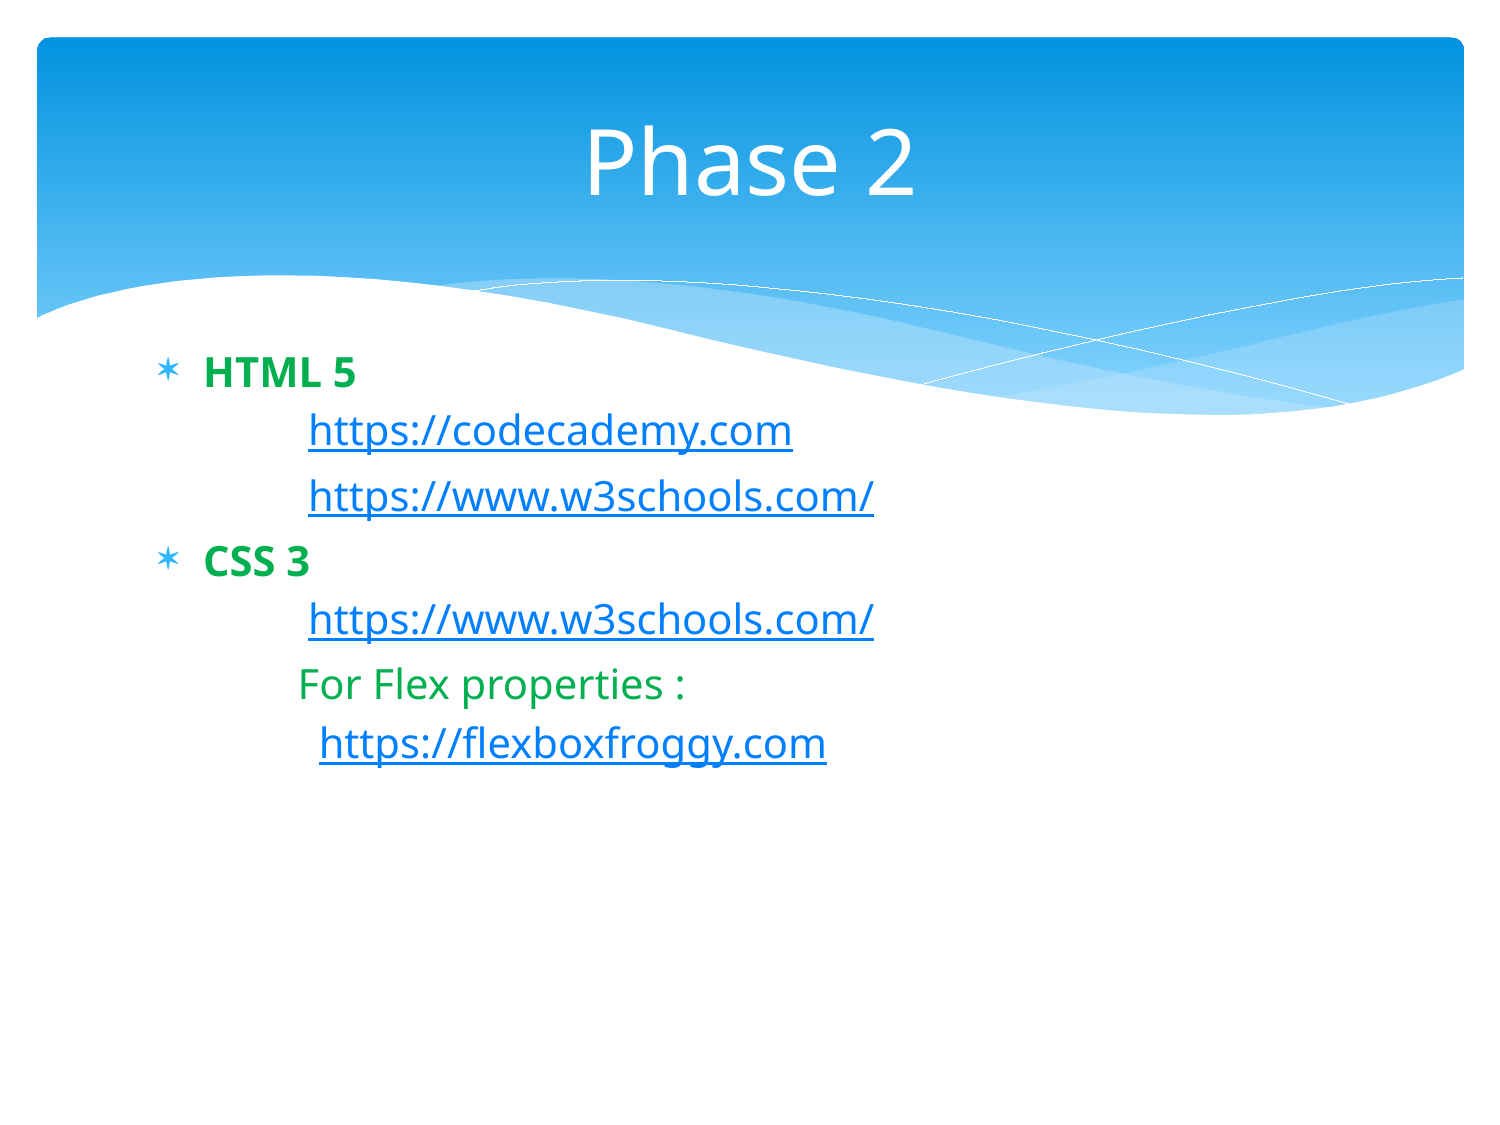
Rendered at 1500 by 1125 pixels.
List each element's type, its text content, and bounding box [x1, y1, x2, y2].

title Phase 2 [75, 55, 1425, 261]
list HTML 5 https://codecademy.com https://www.w3schools.com/ CSS 3 https://www.w3schools.com/ For Flex properties : https://flexboxfroggy.com [143, 338, 1359, 1005]
